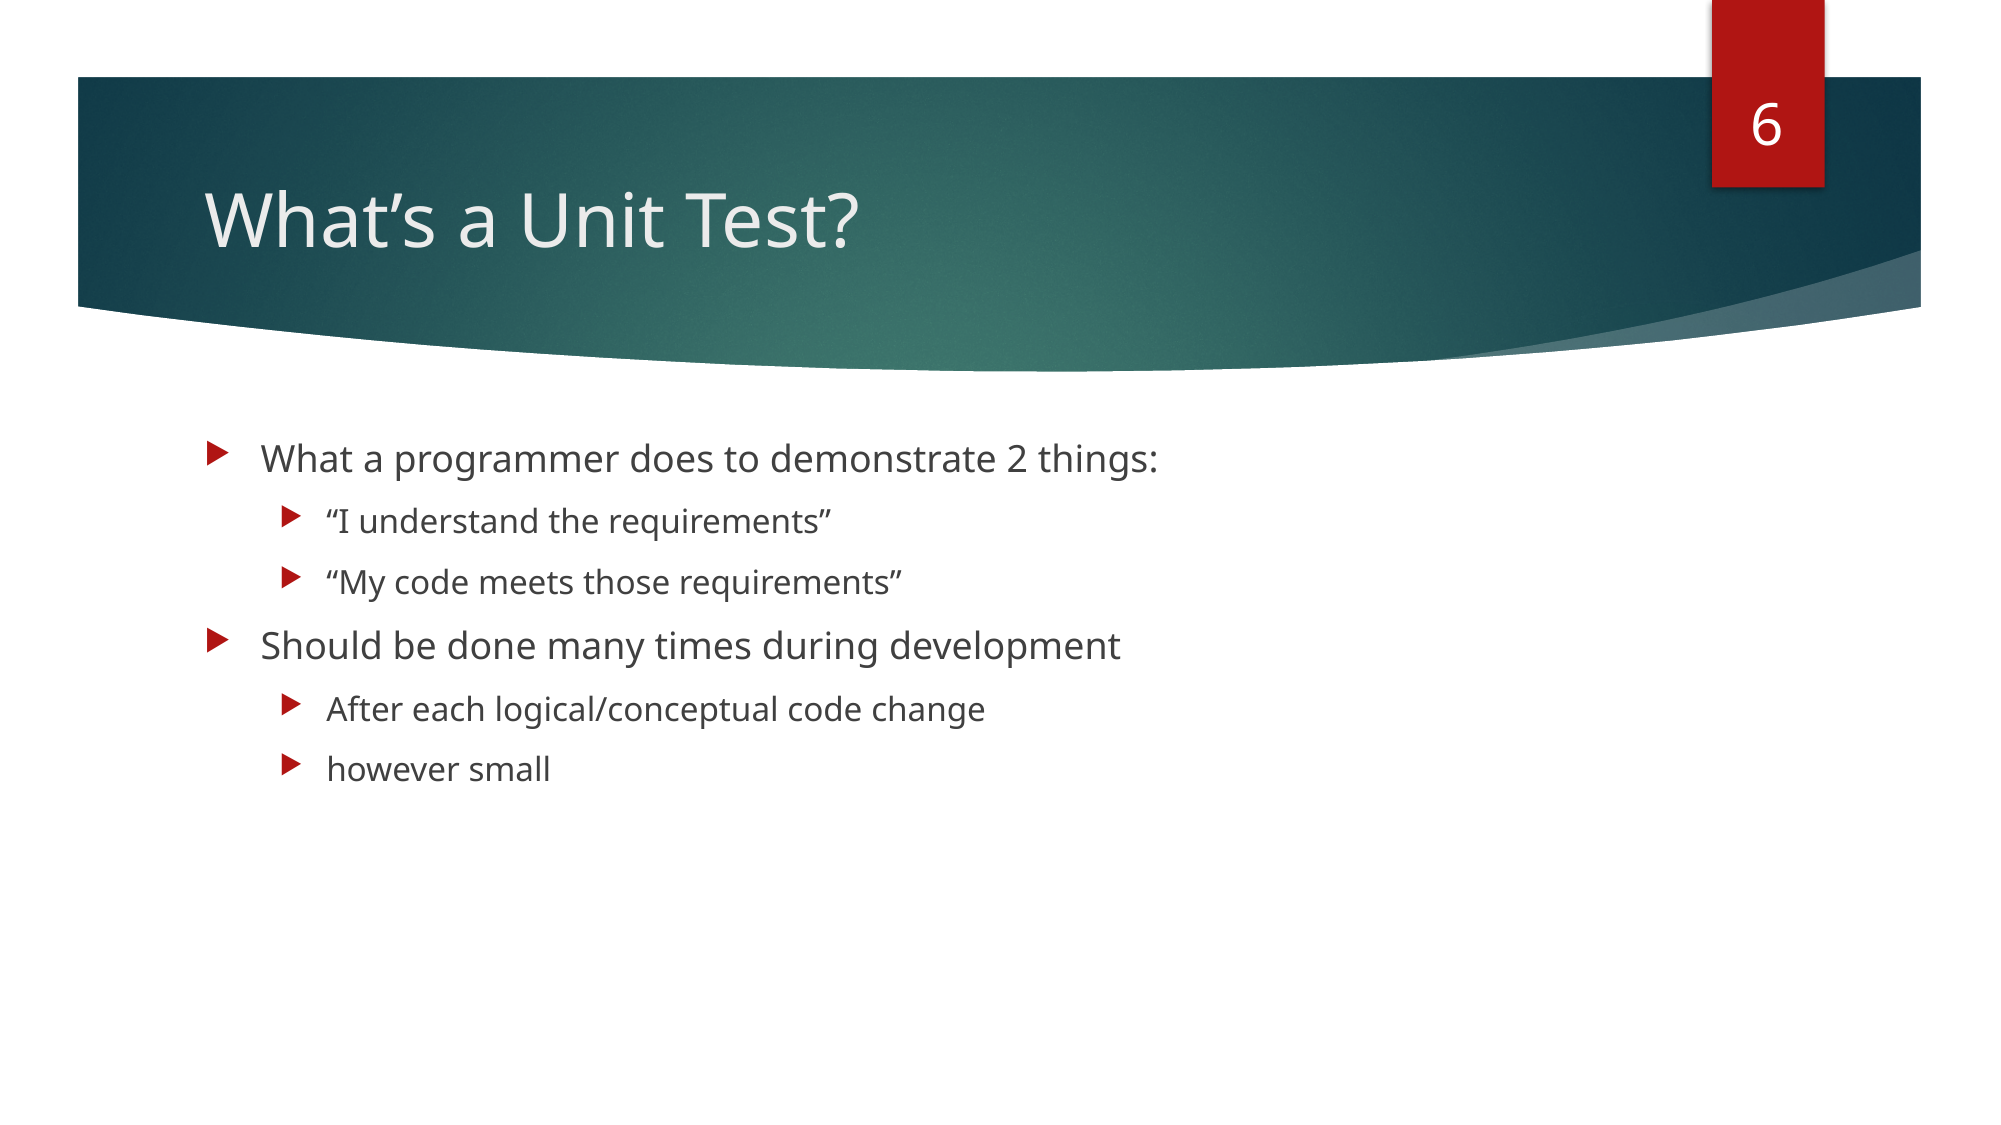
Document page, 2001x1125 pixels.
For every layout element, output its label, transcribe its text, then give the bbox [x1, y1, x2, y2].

title What’s a Unit Test? [189, 159, 1638, 276]
list What a programmer does to demonstrate 2 things: “I understand the requirements” “My code meets those requirements” Should be done many times during development After each logical/conceptual code change however small [189, 427, 1638, 988]
slide_number 6 [1698, 48, 1836, 175]
